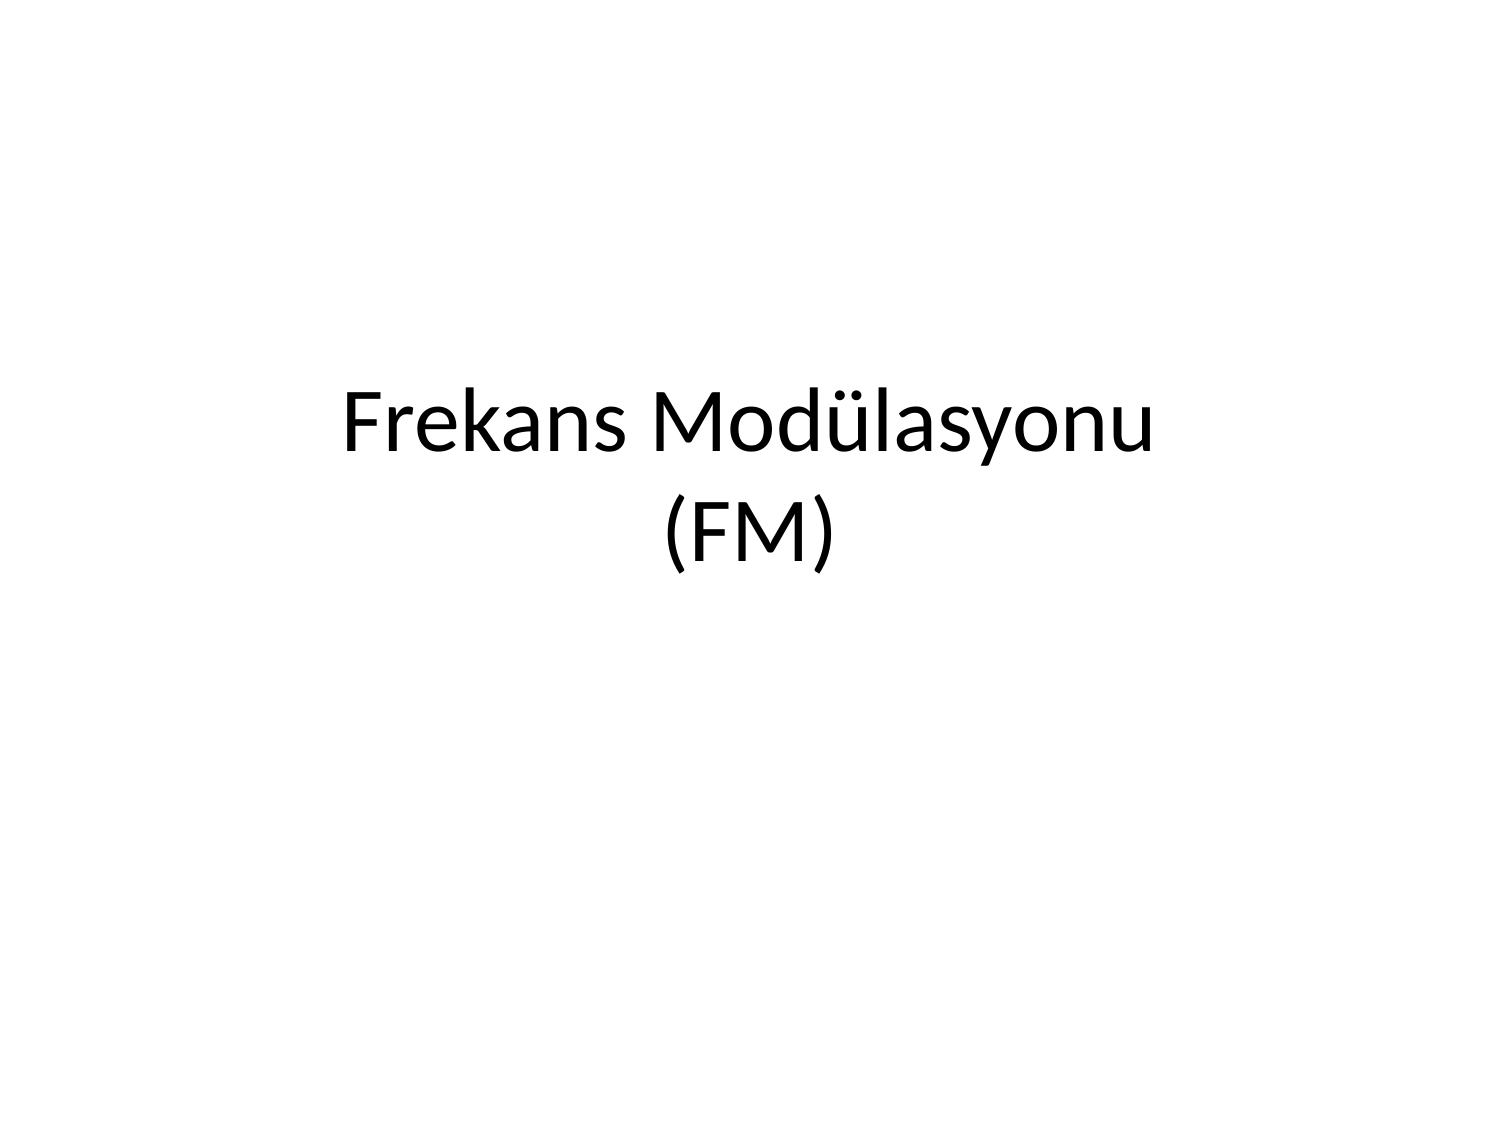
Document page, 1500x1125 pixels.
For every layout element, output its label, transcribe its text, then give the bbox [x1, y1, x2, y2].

title Frekans Modülasyonu (FM) [112, 349, 1388, 591]
